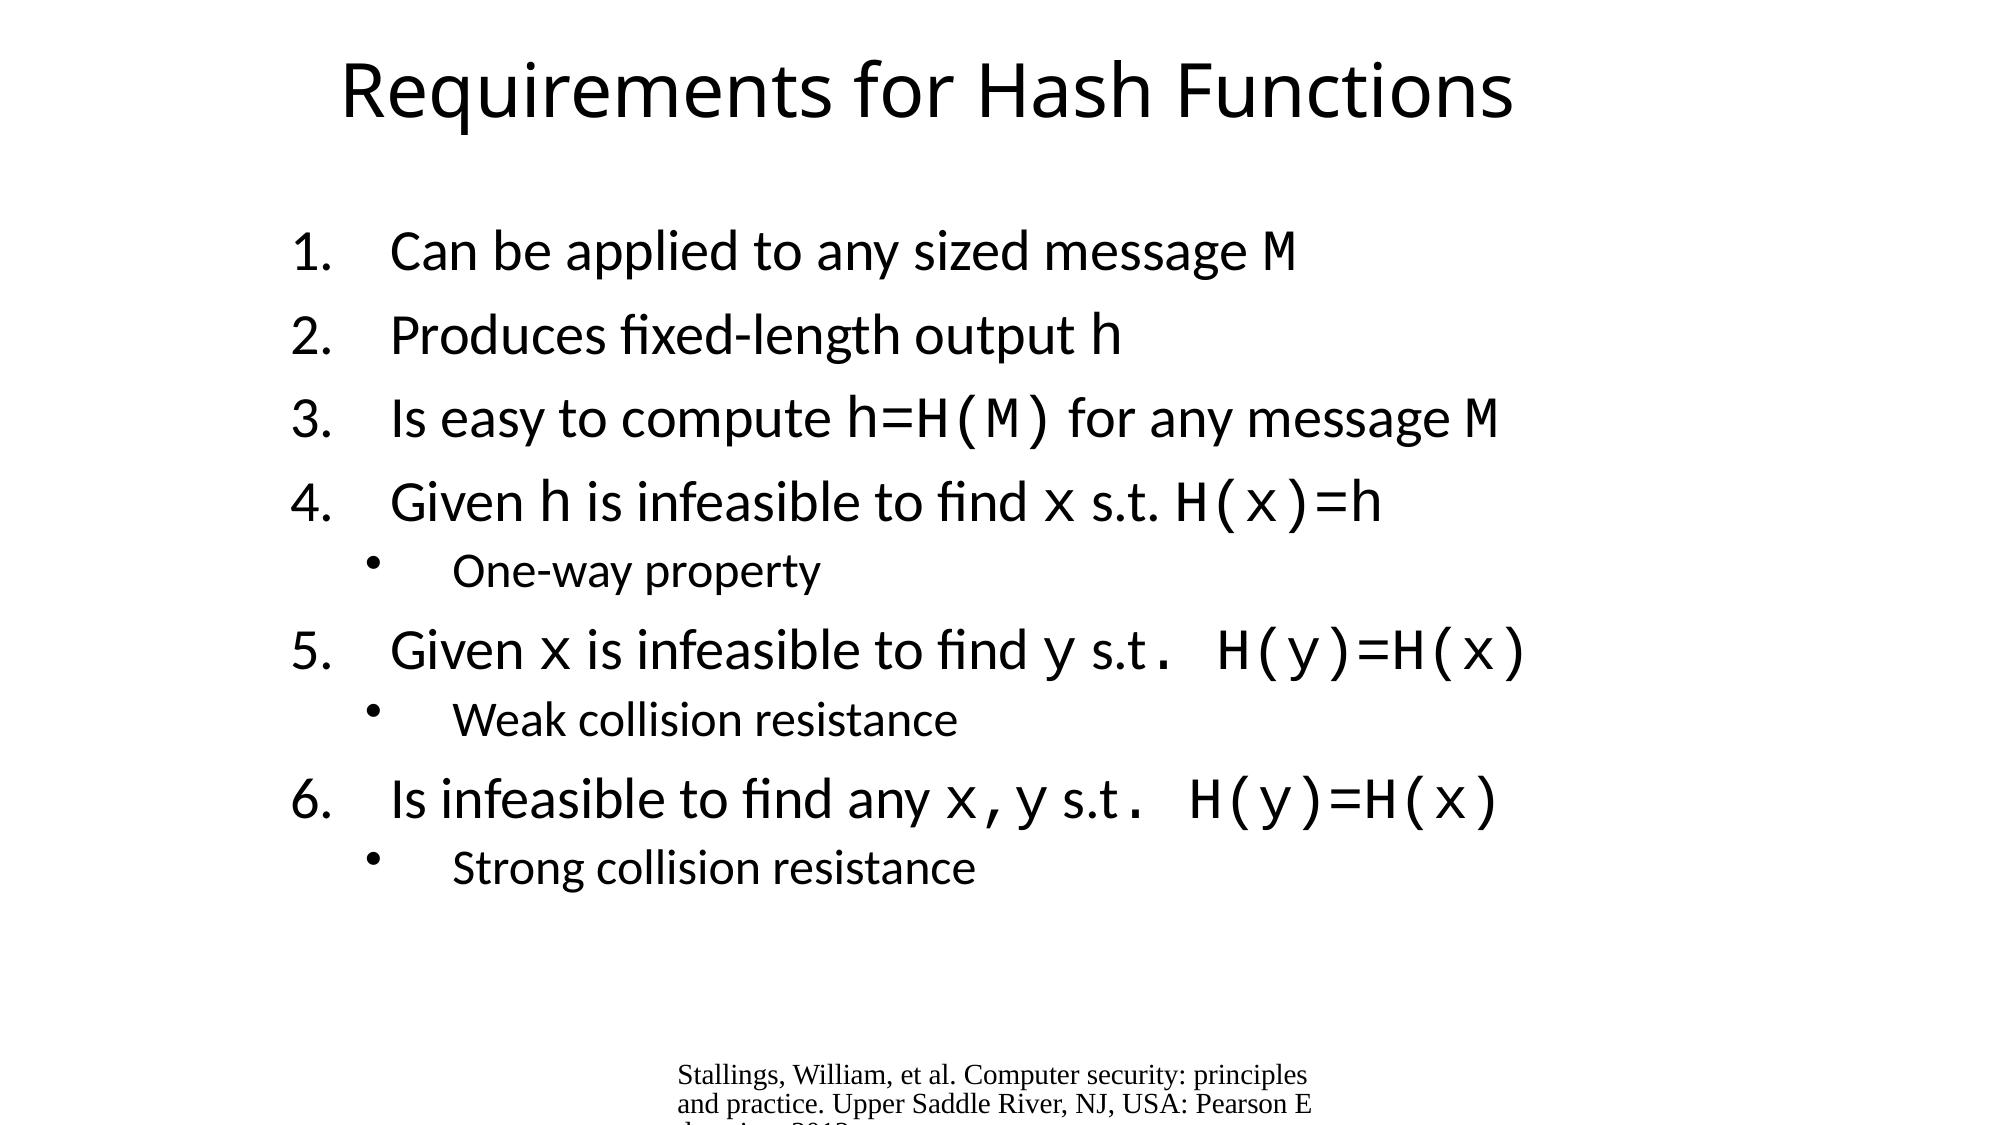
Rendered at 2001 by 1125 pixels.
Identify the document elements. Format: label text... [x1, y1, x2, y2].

title Requirements for Hash Functions [324, 0, 1675, 188]
footer Stallings, William, et al. Computer security: principles and practice. Upper Saddle River, NJ, USA: Pearson Education, 2012. [662, 1042, 1338, 1103]
list Can be applied to any sized message M Produces fixed-length output h Is easy to compute h=H(M) for any message M Given h is infeasible to find x s.t. H(x)=h One-way property Given x is infeasible to find y s.t. H(y)=H(x) Weak collision resistance Is infeasible to find any x,y s.t. H(y)=H(x) Strong collision resistance [275, 212, 1750, 1125]
